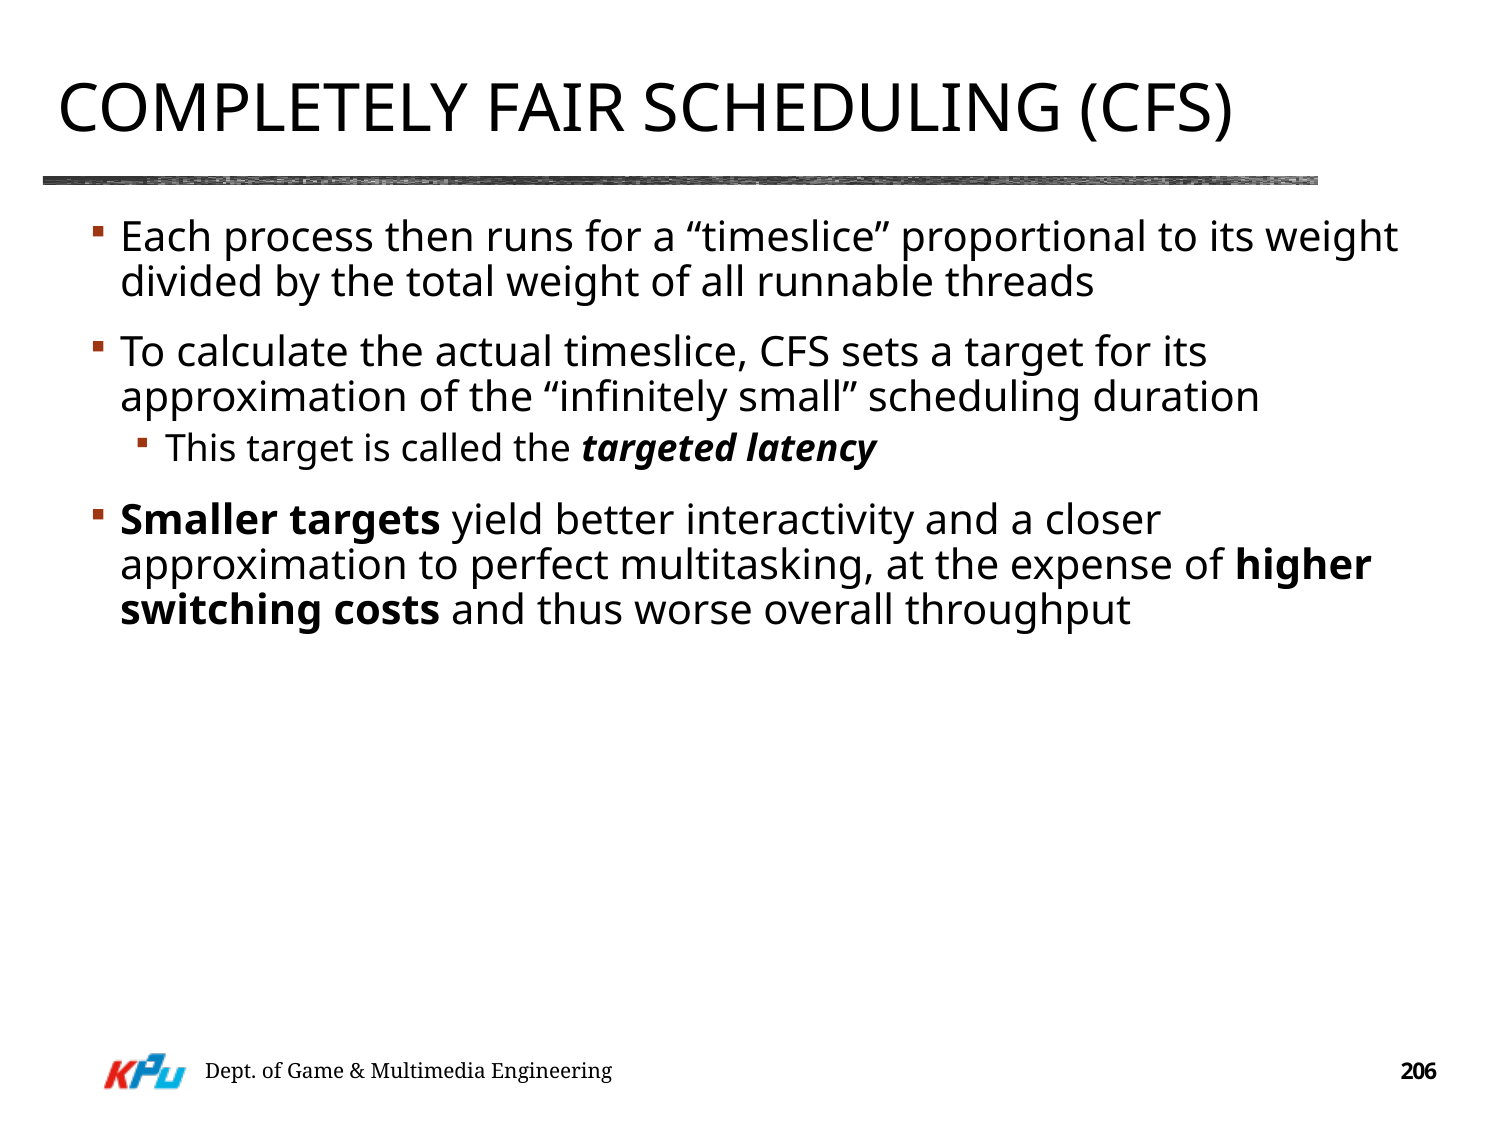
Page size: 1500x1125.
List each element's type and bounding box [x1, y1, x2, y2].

title [42, 39, 1458, 182]
slide_number [1379, 1042, 1459, 1103]
footer [190, 1047, 879, 1103]
list [75, 208, 1424, 1047]
picture [92, 1047, 191, 1120]
